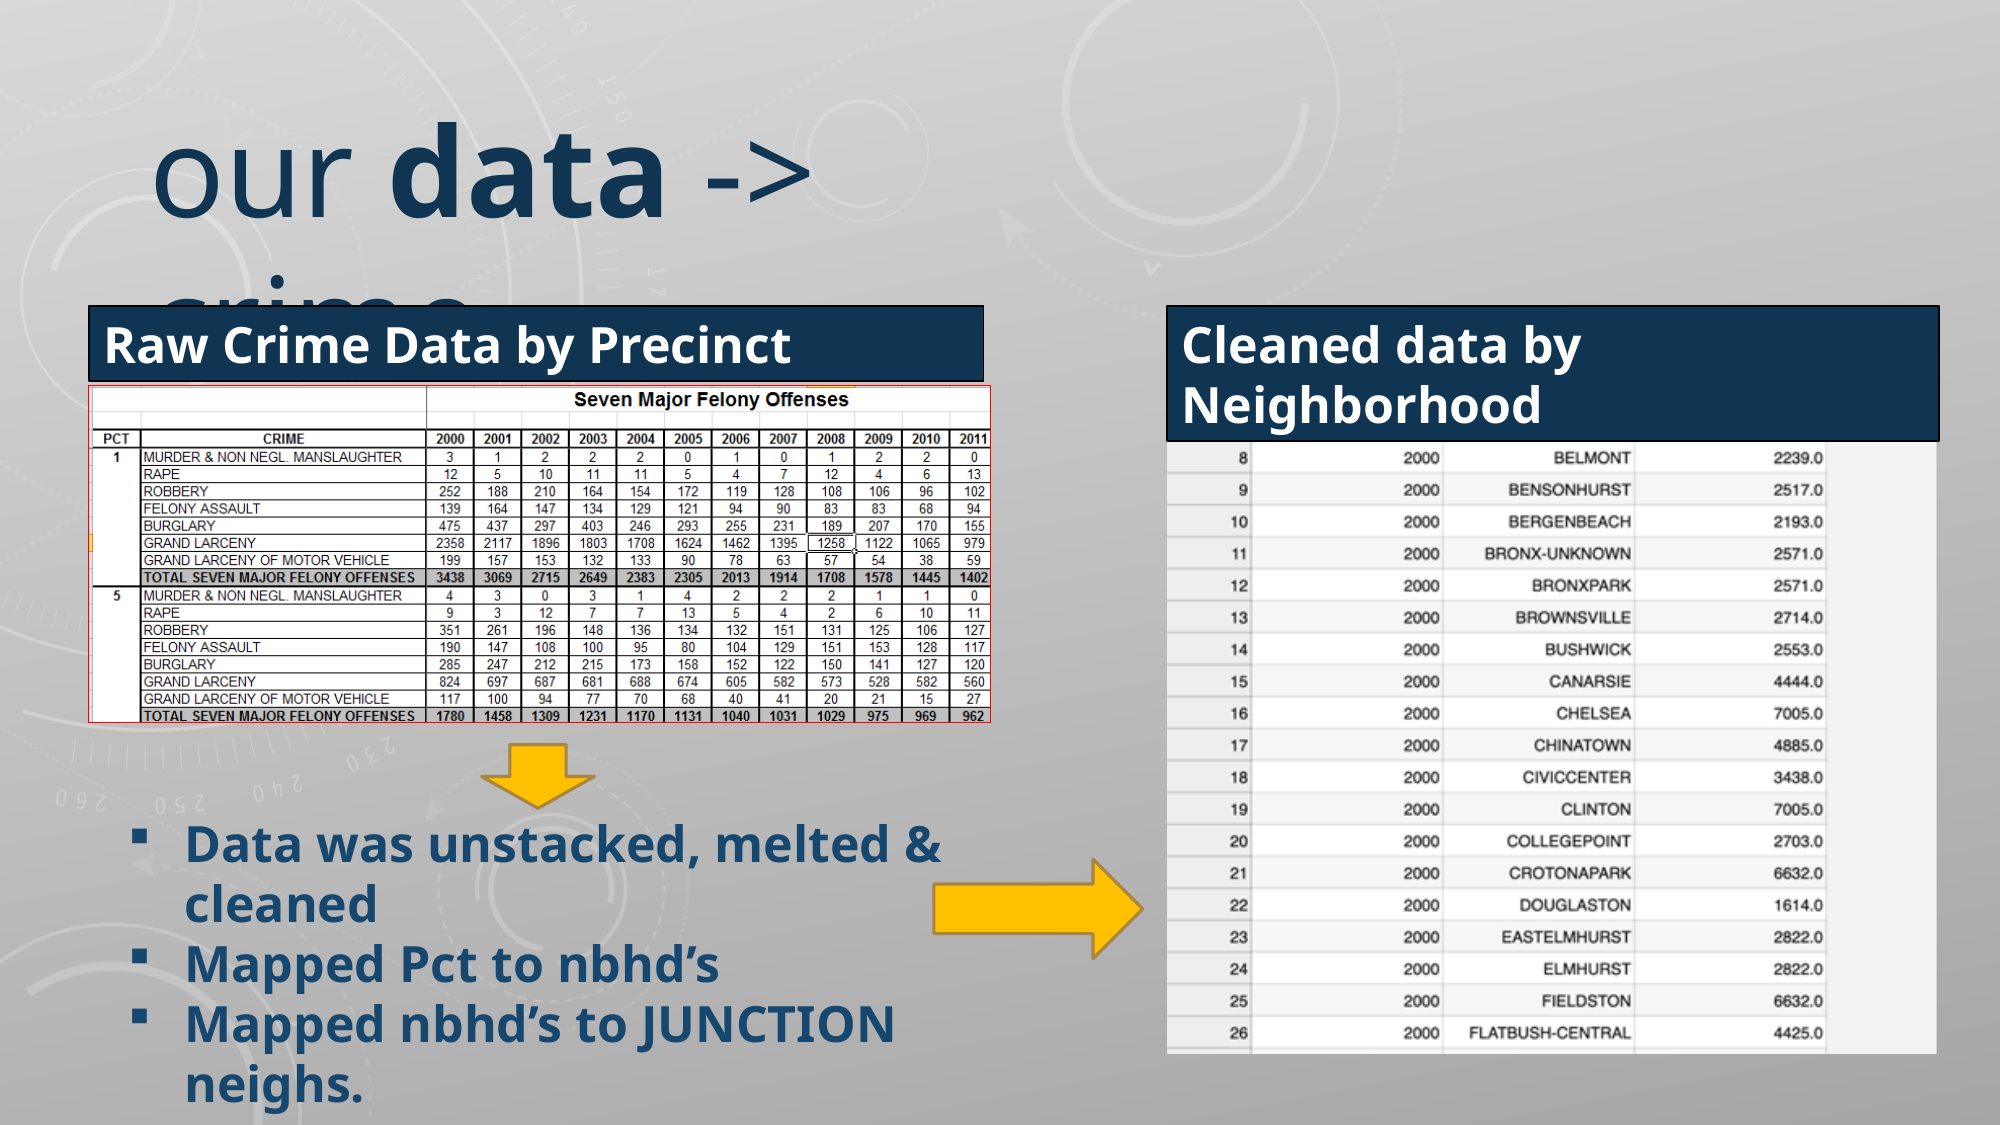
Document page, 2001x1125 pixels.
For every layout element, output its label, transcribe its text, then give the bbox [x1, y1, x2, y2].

text_box Cleaned data by Neighborhood [1166, 305, 1940, 384]
picture [0, 0, 2000, 1125]
text_box our data -> crime [135, 85, 1122, 400]
text_box [980, 857, 1144, 960]
text_box Data was unstacked, melted & cleaned Mapped Pct to nbhd’s Mapped nbhd’s to JUNCTION neighs. [113, 805, 980, 1121]
text_box [480, 743, 596, 805]
text_box Raw Crime Data by Precinct [88, 305, 984, 382]
